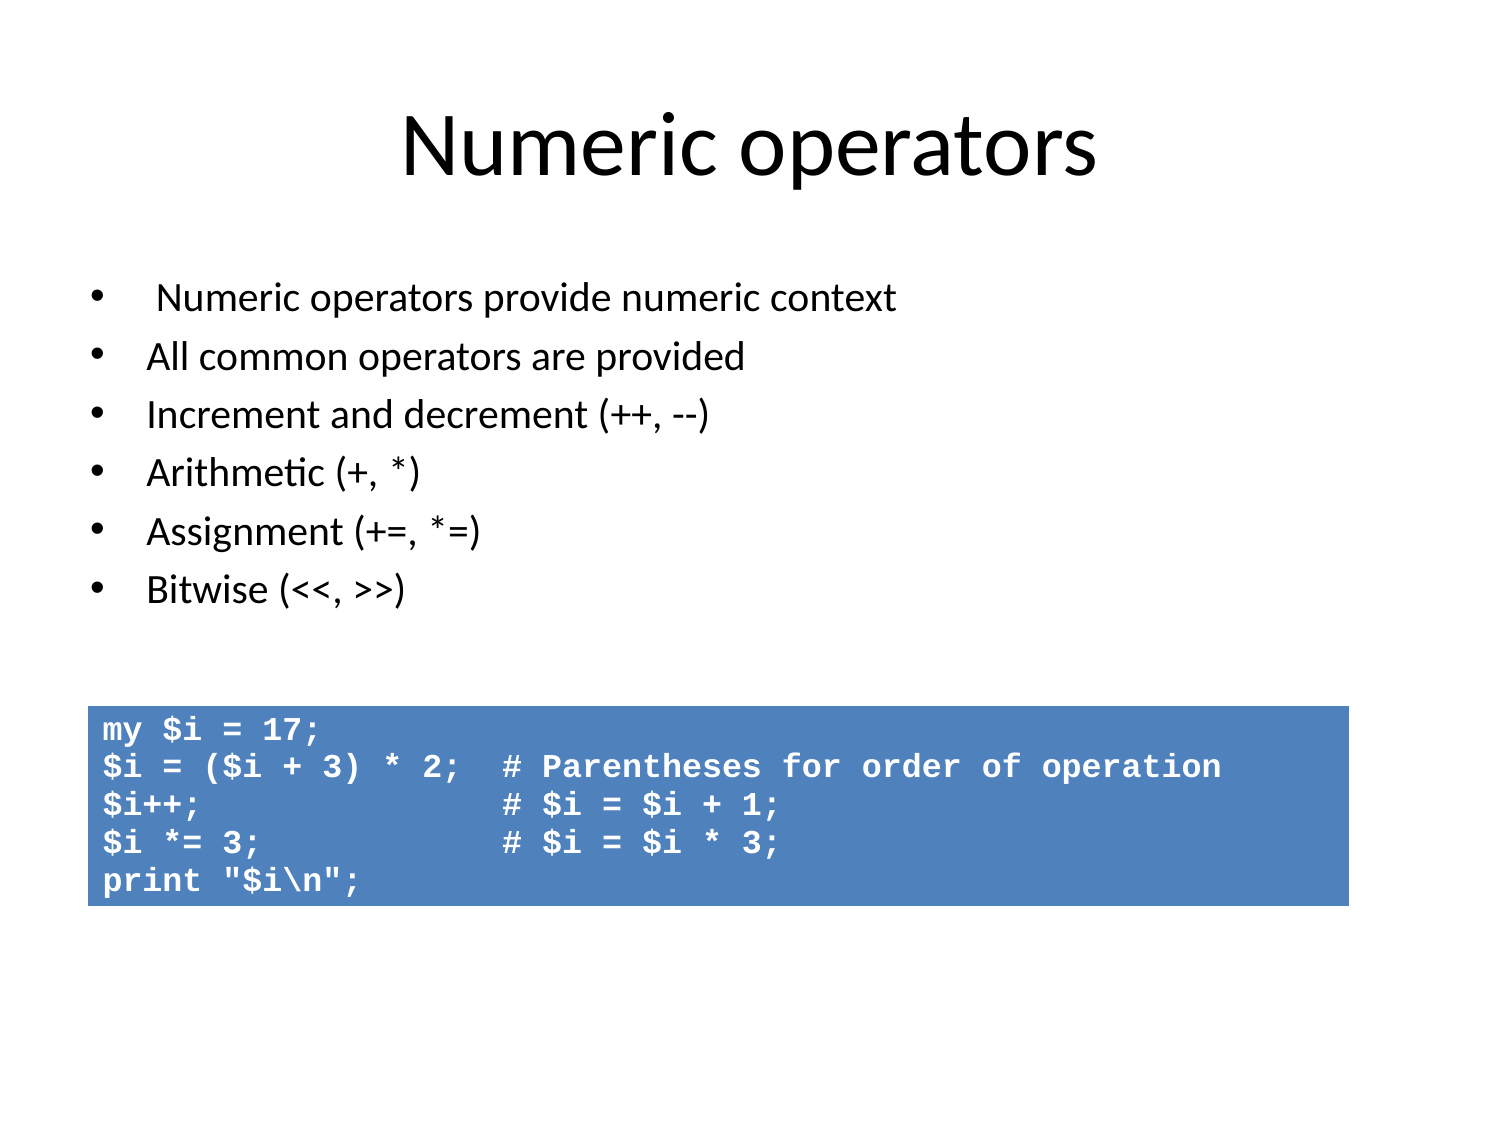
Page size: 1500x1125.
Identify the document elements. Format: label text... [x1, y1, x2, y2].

list Numeric operators provide numeric context All common operators are provided Increment and decrement (++, --) Arithmetic (+, *) Assignment (+=, *=) Bitwise (<<, >>) [75, 262, 1425, 1005]
title Numeric operators [75, 45, 1425, 233]
table_header my $i = 17; $i = ($i + 3) * 2; # Parentheses for order of operation $i++; # $i = $i + 1; $i *= 3; # $i = $i * 3; print "$i\n"; [88, 706, 1349, 906]
